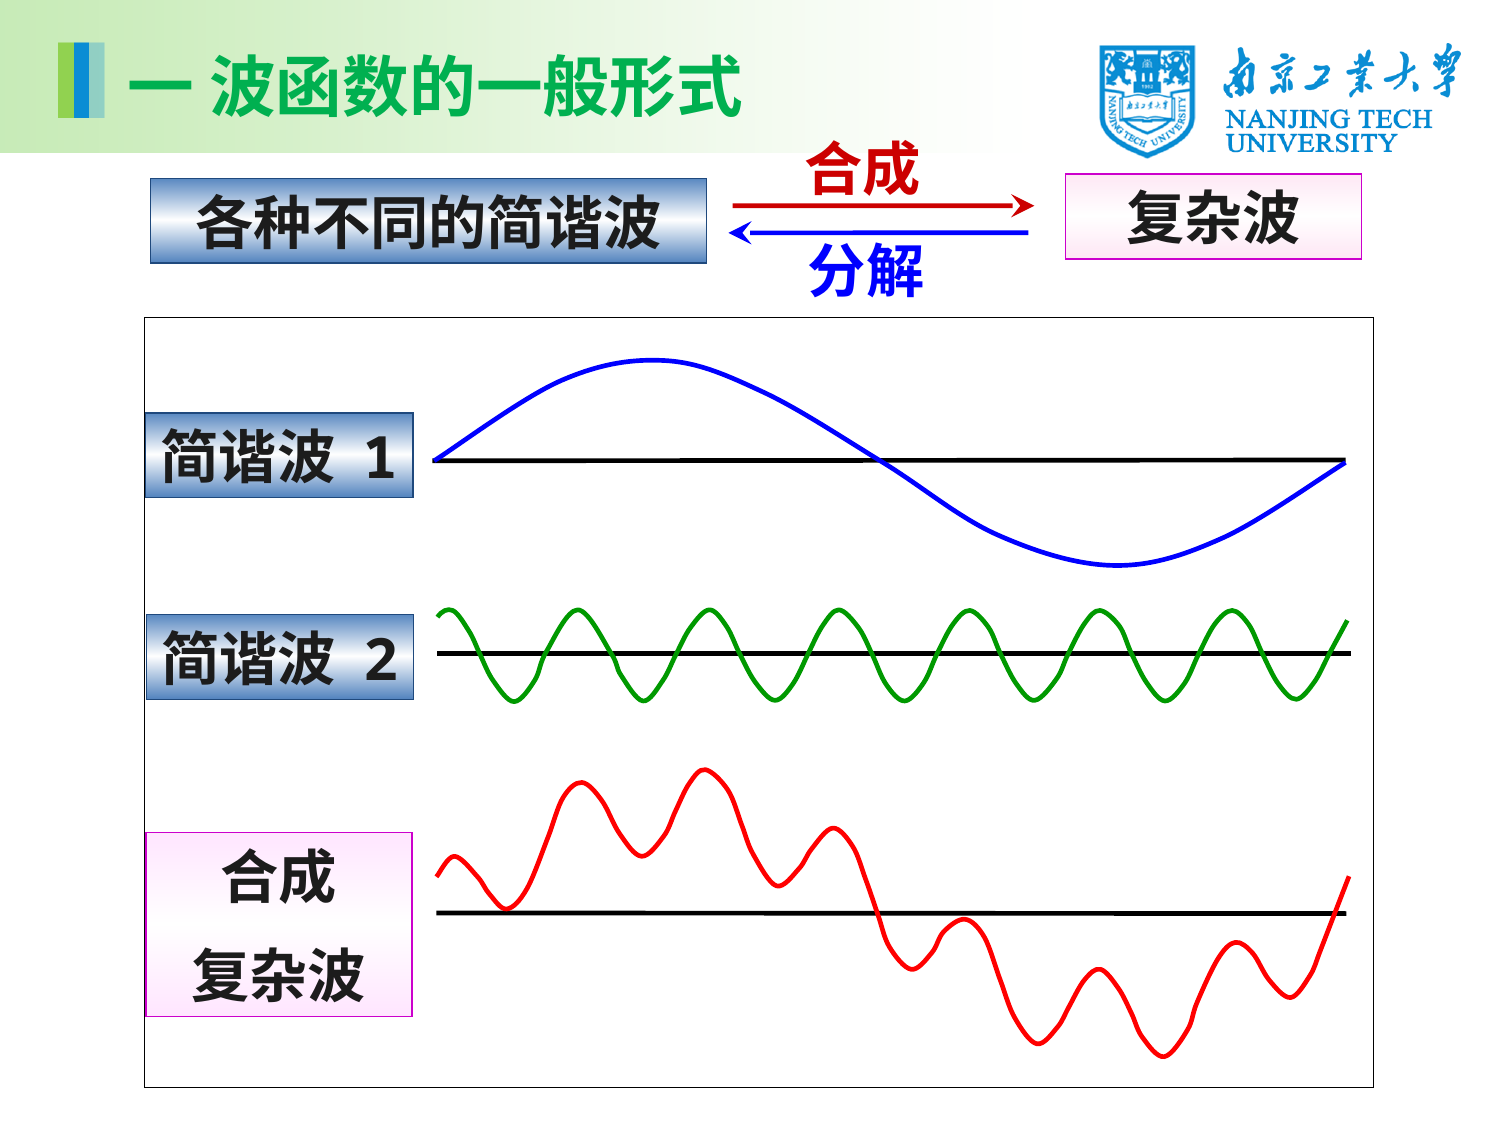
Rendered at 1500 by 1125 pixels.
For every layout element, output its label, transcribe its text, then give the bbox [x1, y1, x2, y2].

picture [0, 0, 1500, 1125]
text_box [150, 124, 1362, 313]
text_box 一 波函数的一般形式 [112, 37, 900, 133]
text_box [144, 317, 1374, 1088]
